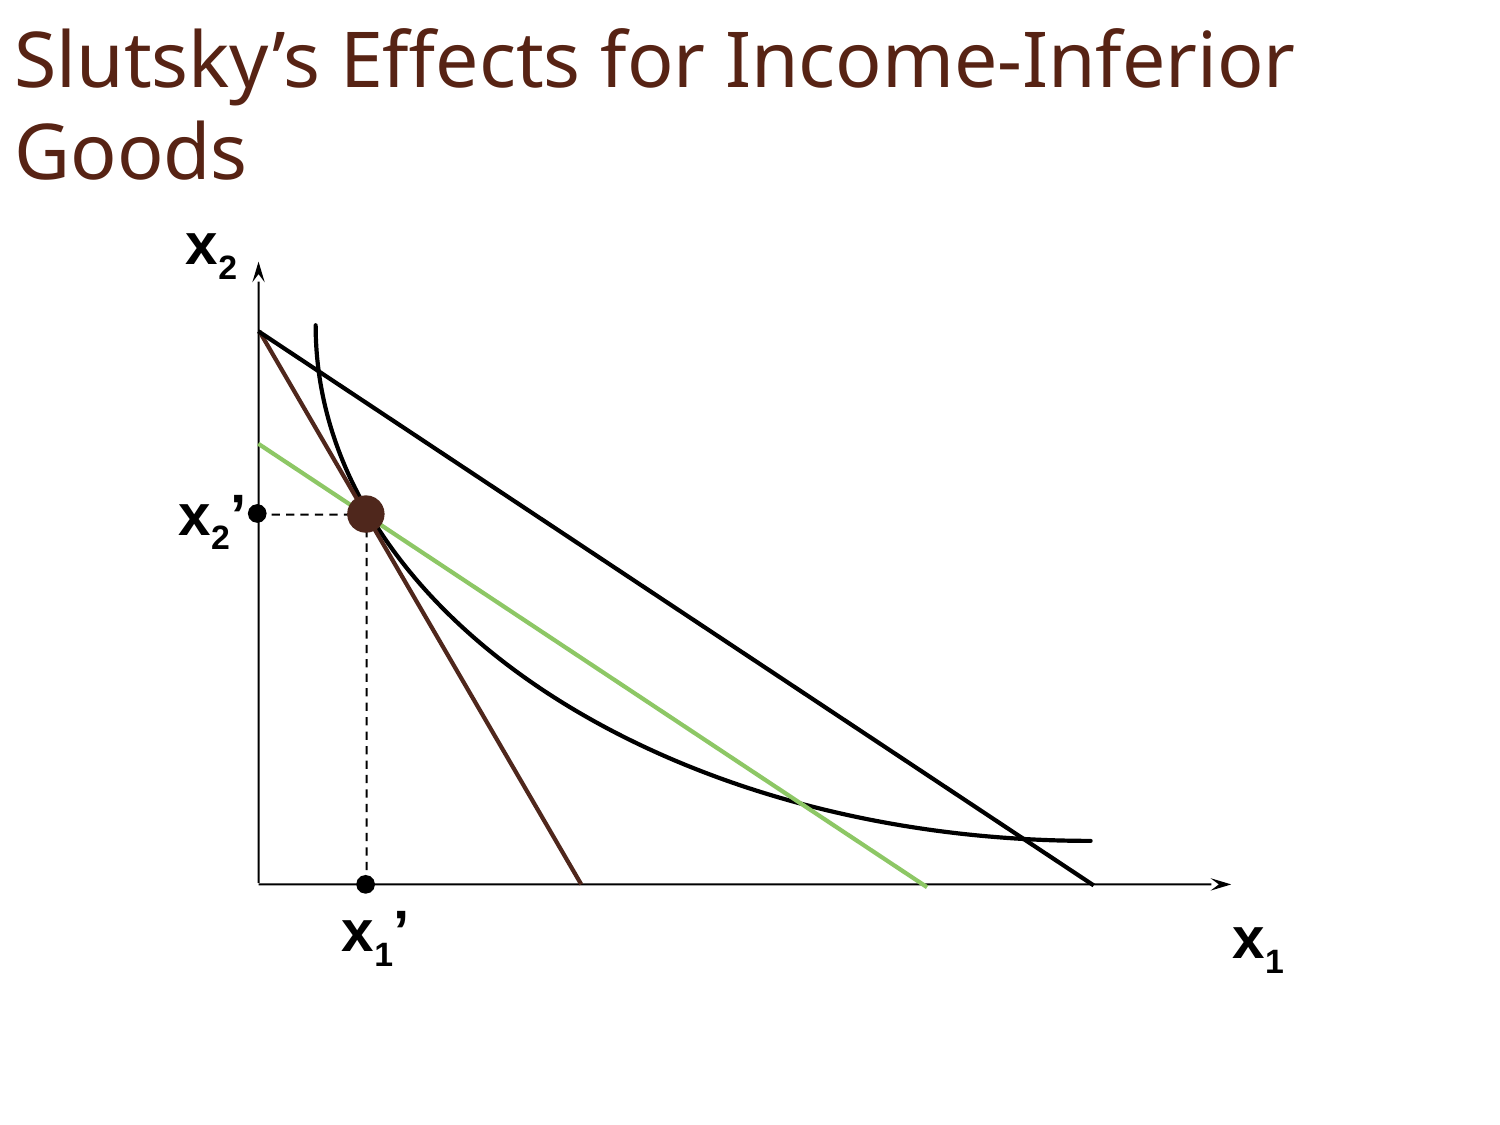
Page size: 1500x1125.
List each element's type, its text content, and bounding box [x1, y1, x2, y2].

text_box [253, 261, 265, 283]
text_box x2’ [163, 469, 262, 564]
text_box x1’ [326, 885, 425, 981]
text_box [1210, 878, 1232, 891]
title Slutsky’s Effects for Income-Inferior Goods [0, 2, 1500, 203]
text_box [262, 505, 267, 522]
text_box x2 [170, 199, 253, 294]
text_box [315, 325, 1091, 841]
text_box [356, 874, 376, 885]
text_box [347, 495, 385, 533]
text_box x1 [1217, 892, 1300, 988]
